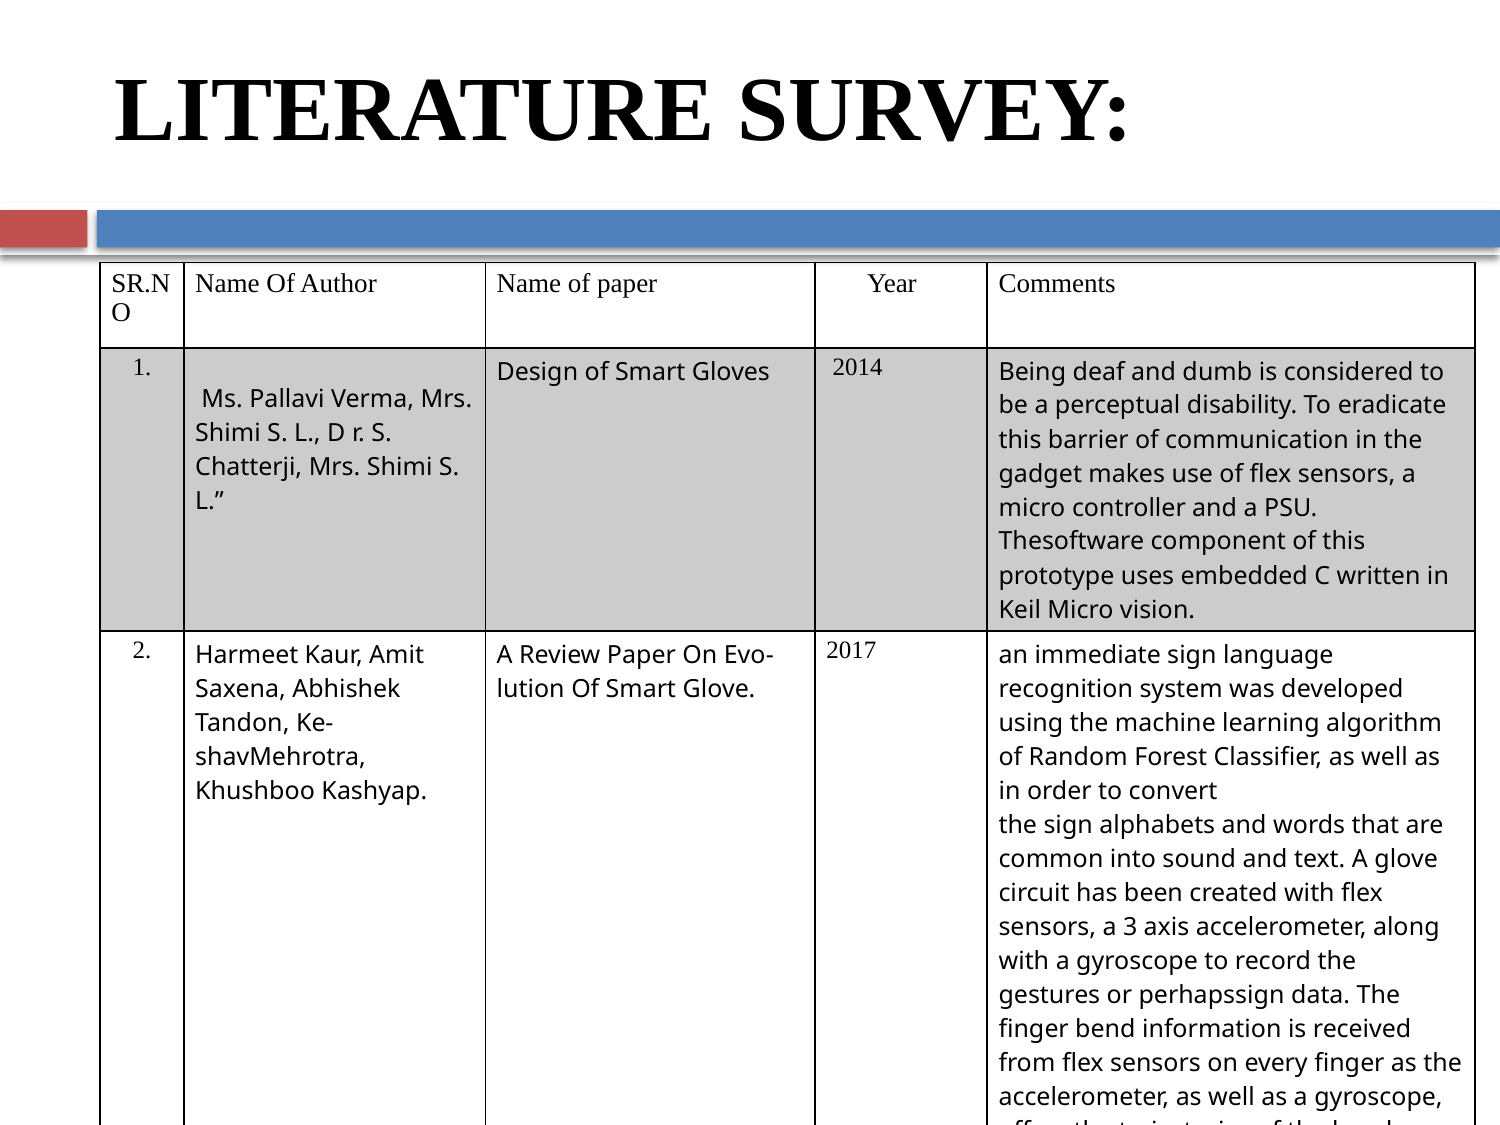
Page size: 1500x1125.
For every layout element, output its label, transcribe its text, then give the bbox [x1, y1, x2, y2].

table_header Comments [988, 263, 1474, 347]
table_cell an immediate sign language recognition system was developed using the machine learning algorithm of Random Forest Classifier, as well as in order to convert the sign alphabets and words that are common into sound and text. A glove circuit has been created with flex sensors, a 3 axis accelerometer, along with a gyroscope to record the gestures or perhapssign data. The finger bend information is received from flex sensors on every finger as the accelerometer, as well as a gyroscope, offers the trajectories of the hand movement. [988, 632, 1474, 1125]
table_header Name Of Author [185, 263, 485, 347]
table_header Name of paper [486, 263, 814, 347]
table_header SR.NO [101, 263, 183, 347]
table_cell Design of Smart Gloves [486, 349, 814, 630]
table_cell 1. [101, 349, 183, 630]
table_cell Ms. Pallavi Verma, Mrs. Shimi S. L., D r. S. Chatterji, Mrs. Shimi S. L.” [185, 349, 485, 630]
title LITERATURE SURVEY: [99, 12, 1319, 195]
table_cell 2. [101, 632, 183, 1125]
table_cell Being deaf and dumb is considered to be a perceptual disability. To eradicate this barrier of communication in the gadget makes use of flex sensors, a micro controller and a PSU. Thesoftware component of this prototype uses embedded C written in Keil Micro vision. [988, 349, 1474, 630]
table_cell Harmeet Kaur, Amit Saxena, Abhishek Tandon, Ke- shavMehrotra, Khushboo Kashyap. [185, 632, 485, 1125]
table_cell A Review Paper On Evo- lution Of Smart Glove. [486, 632, 814, 1125]
table_header Year [816, 263, 986, 347]
table_cell 2014 [816, 349, 986, 630]
table_cell 2017 [816, 632, 986, 1125]
